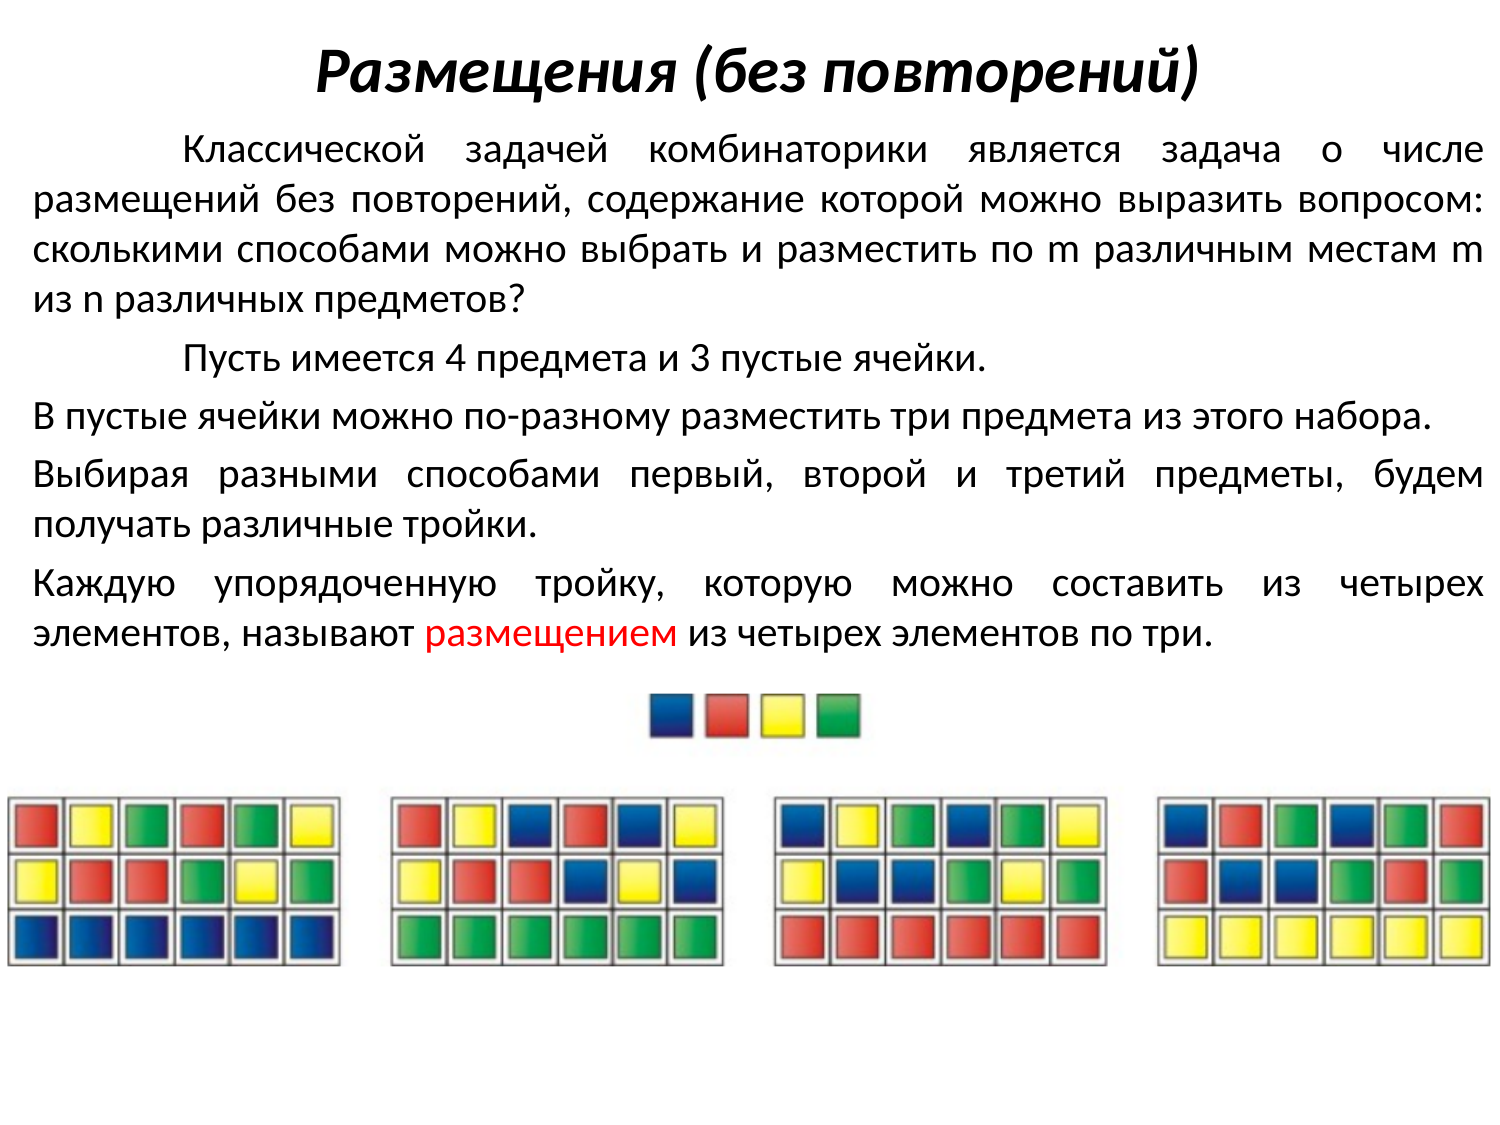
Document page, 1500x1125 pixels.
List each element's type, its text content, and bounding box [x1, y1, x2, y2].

list Классической задачей комбинаторики является задача о числе размещений без повторений, содержание которой можно выразить вопросом: сколькими способами можно выбрать и разместить по m различным местам m из n различных предметов? Пусть имеется 4 предмета и 3 пустые ячейки. В пустые ячейки можно по-разному разместить три предмета из этого набора. Выбирая разными способами первый, второй и третий предметы, будем получать различные тройки. Каждую упорядоченную тройку, которую можно составить из четырех элементов, называют размещением из четырех элементов по три. [17, 113, 1500, 679]
picture [0, 680, 1500, 979]
title Размещения (без повторений) [161, 19, 1357, 113]
